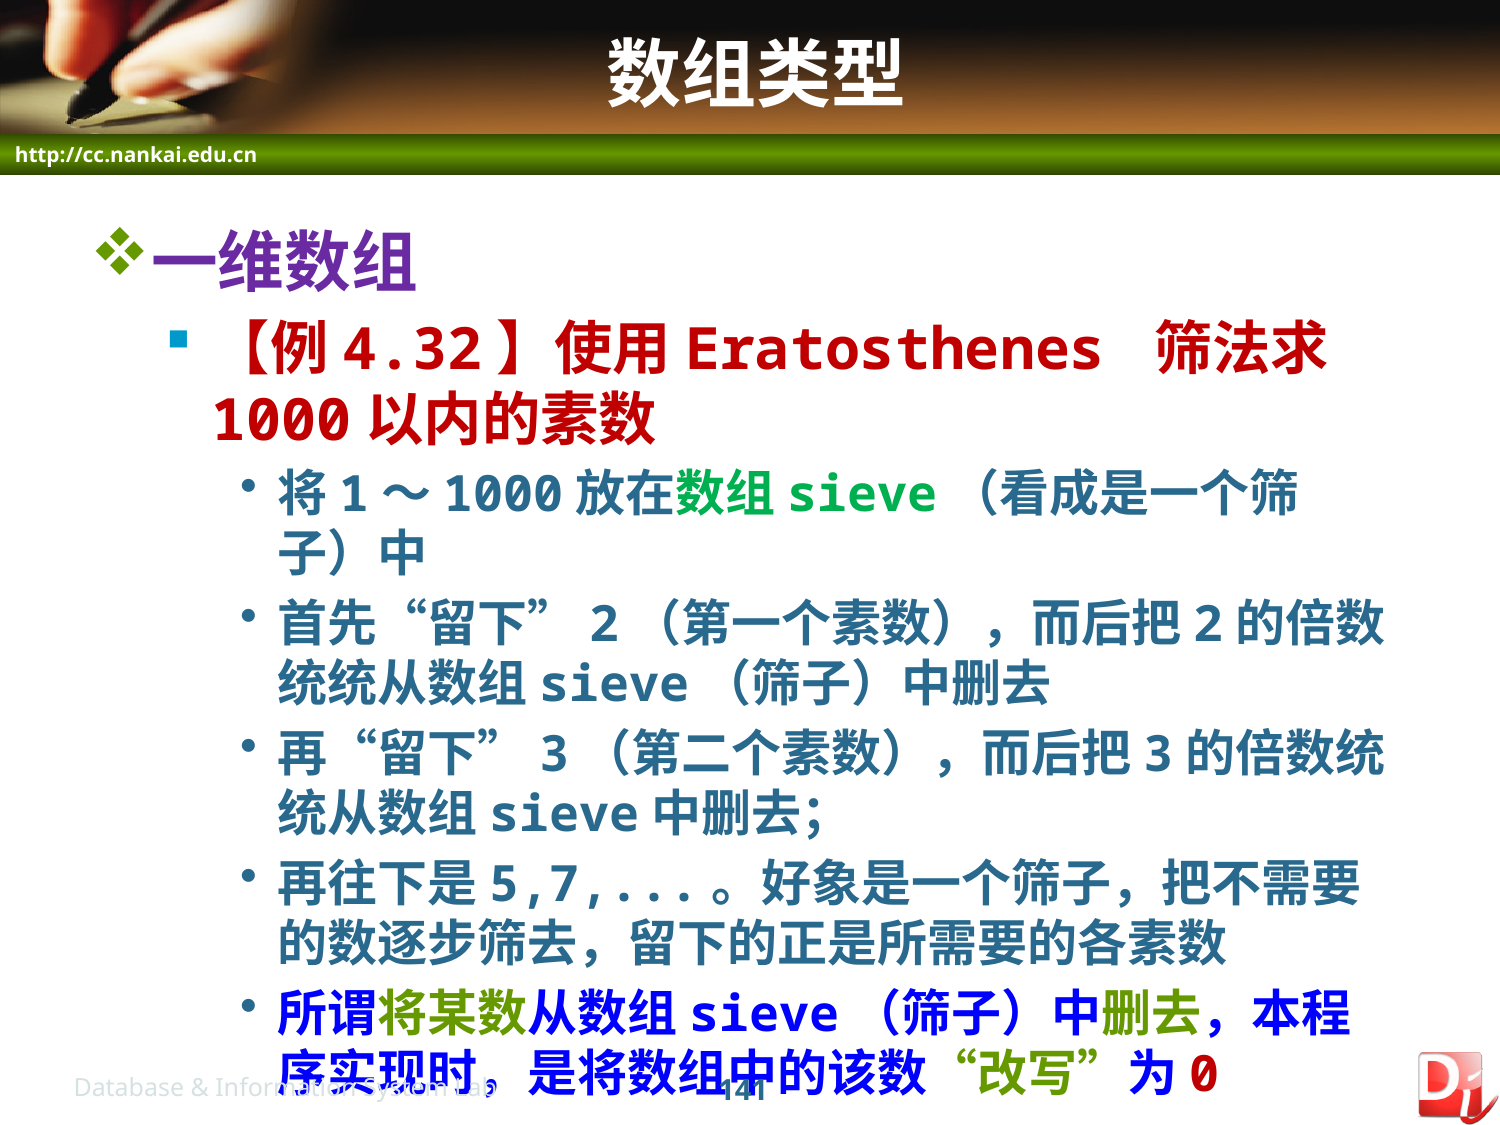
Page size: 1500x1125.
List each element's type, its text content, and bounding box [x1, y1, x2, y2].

list 一维数组 【例4.32】使用Eratosthenes 筛法求1000以内的素数 将1～1000放在数组sieve（看成是一个筛子）中 首先“留下”2（第一个素数），而后把2的倍数统统从数组sieve（筛子）中删去 再“留下”3（第二个素数），而后把3的倍数统统从数组sieve中删去； 再往下是5,7,...。好象是一个筛子，把不需要的数逐步筛去，留下的正是所需要的各素数 所谓将某数从数组sieve（筛子）中删去，本程序实现时，是将数组中的该数“改写”为0 [74, 212, 1413, 1067]
title 数组类型 [74, 24, 1438, 118]
slide_number 141 [607, 1063, 880, 1112]
picture [0, 0, 1500, 134]
picture [1417, 1052, 1500, 1125]
footer Database & Information System Lab [58, 1064, 598, 1114]
